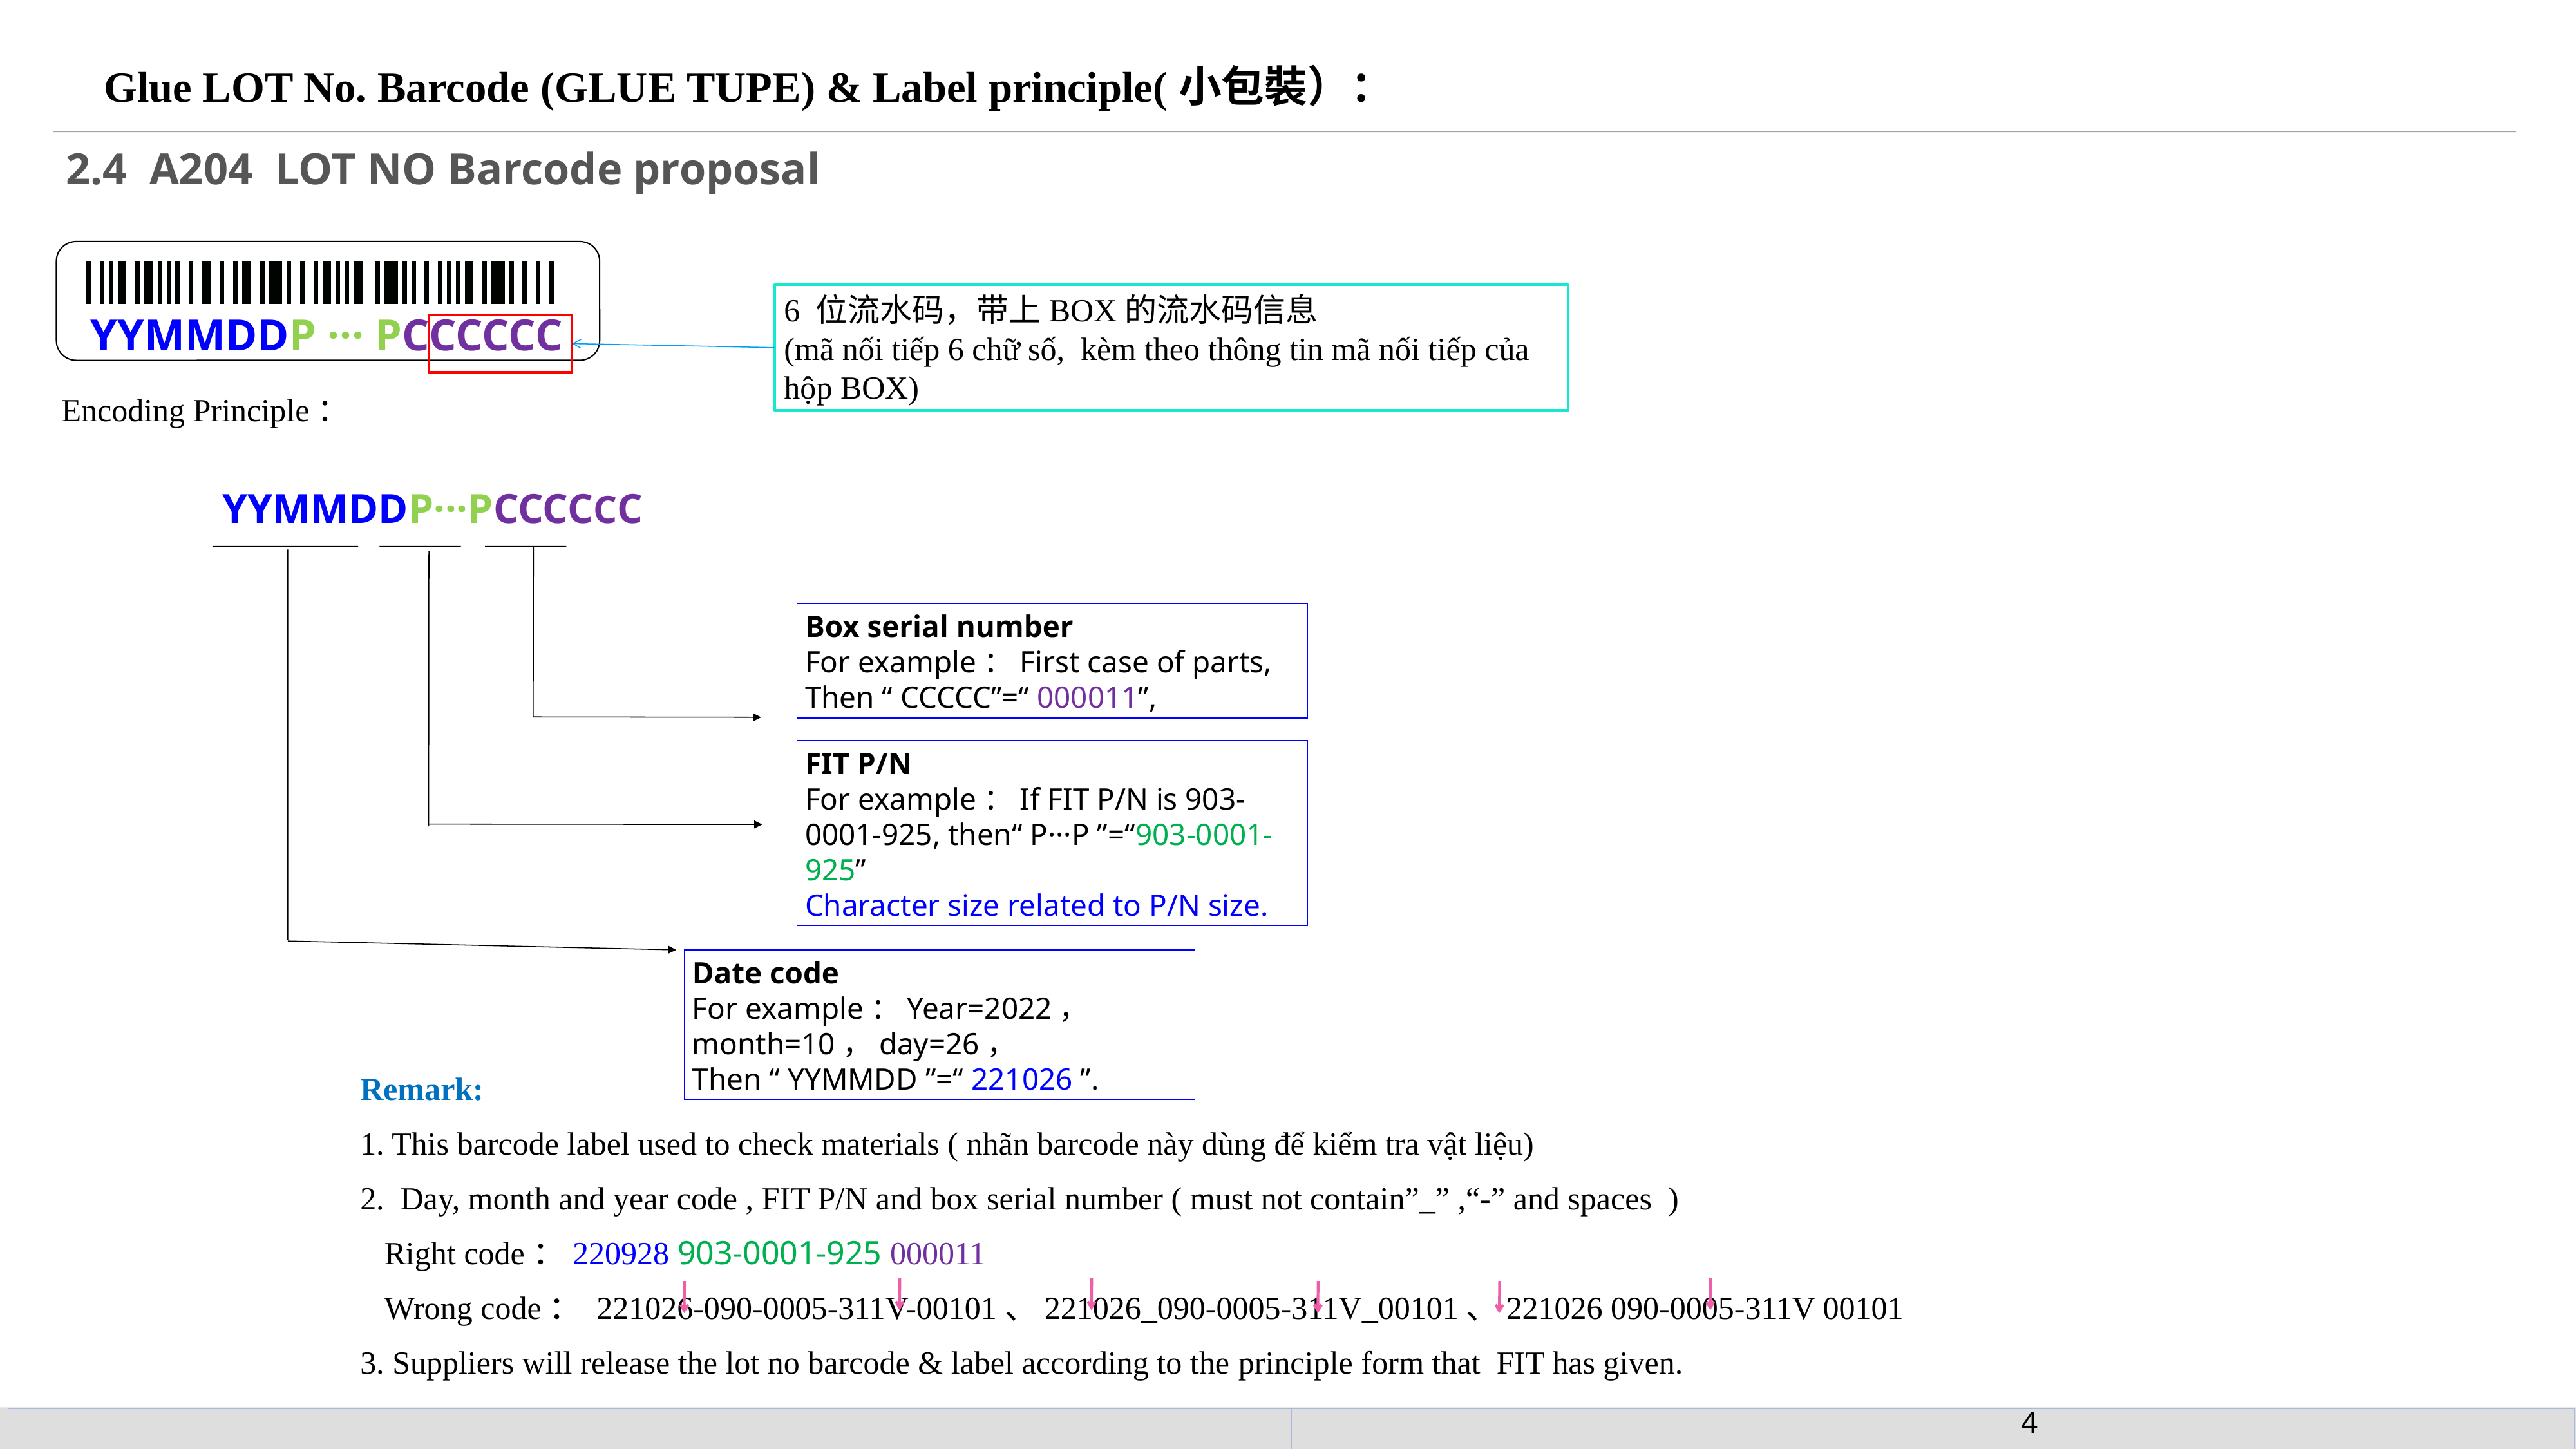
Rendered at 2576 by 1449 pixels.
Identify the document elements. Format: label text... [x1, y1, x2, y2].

text_box FIT P/N For example：If FIT P/N is 903-0001-925, then“ P···P ”=“903-0001-925” Character size related to P/N size. [797, 740, 1308, 926]
text_box Encoding Principle： [53, 385, 358, 433]
text_box Remark: 1. This barcode label used to check materials ( nhãn barcode này dùng để kiểm tra vật liệu) 2. Day, month and year code , FIT P/N and box serial number ( must not contain”_” ,“-” and spaces ) Right code：220928 903-0001-925 000011 Wrong code： 221026-090-0005-311V-00101、221026_090-0005-311V_00101、221026 090-0005-311V 00101 3. Suppliers will release the lot no barcode & label according to the principle form that FIT has given. [352, 1064, 2194, 1385]
text_box YYMMDDP···PCCCCCC [214, 478, 980, 535]
text_box 2.4 A204 LOT NO Barcode proposal [56, 137, 1191, 198]
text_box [56, 241, 600, 361]
text_box Glue LOT No. Barcode (GLUE TUPE) & Label principle(小包裝）： [95, 55, 1424, 115]
text_box 6 位流水码，带上BOX的流水码信息 (mã nối tiếp 6 chữ số, kèm theo thông tin mã nối tiếp của hộp BOX) [773, 283, 1569, 412]
text_box [370, 1287, 2174, 1336]
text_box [287, 940, 677, 951]
text_box Box serial number For example：First case of parts, Then “ CCCCC”=“ 000011”, [797, 603, 1308, 719]
text_box [428, 361, 573, 374]
slide_number 4 [2015, 1402, 2042, 1449]
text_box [571, 343, 775, 349]
text_box Date code For example：Year=2022， month=10，day=26， Then “ YYMMDD ”=“ 221026 ”. [684, 949, 1195, 1100]
